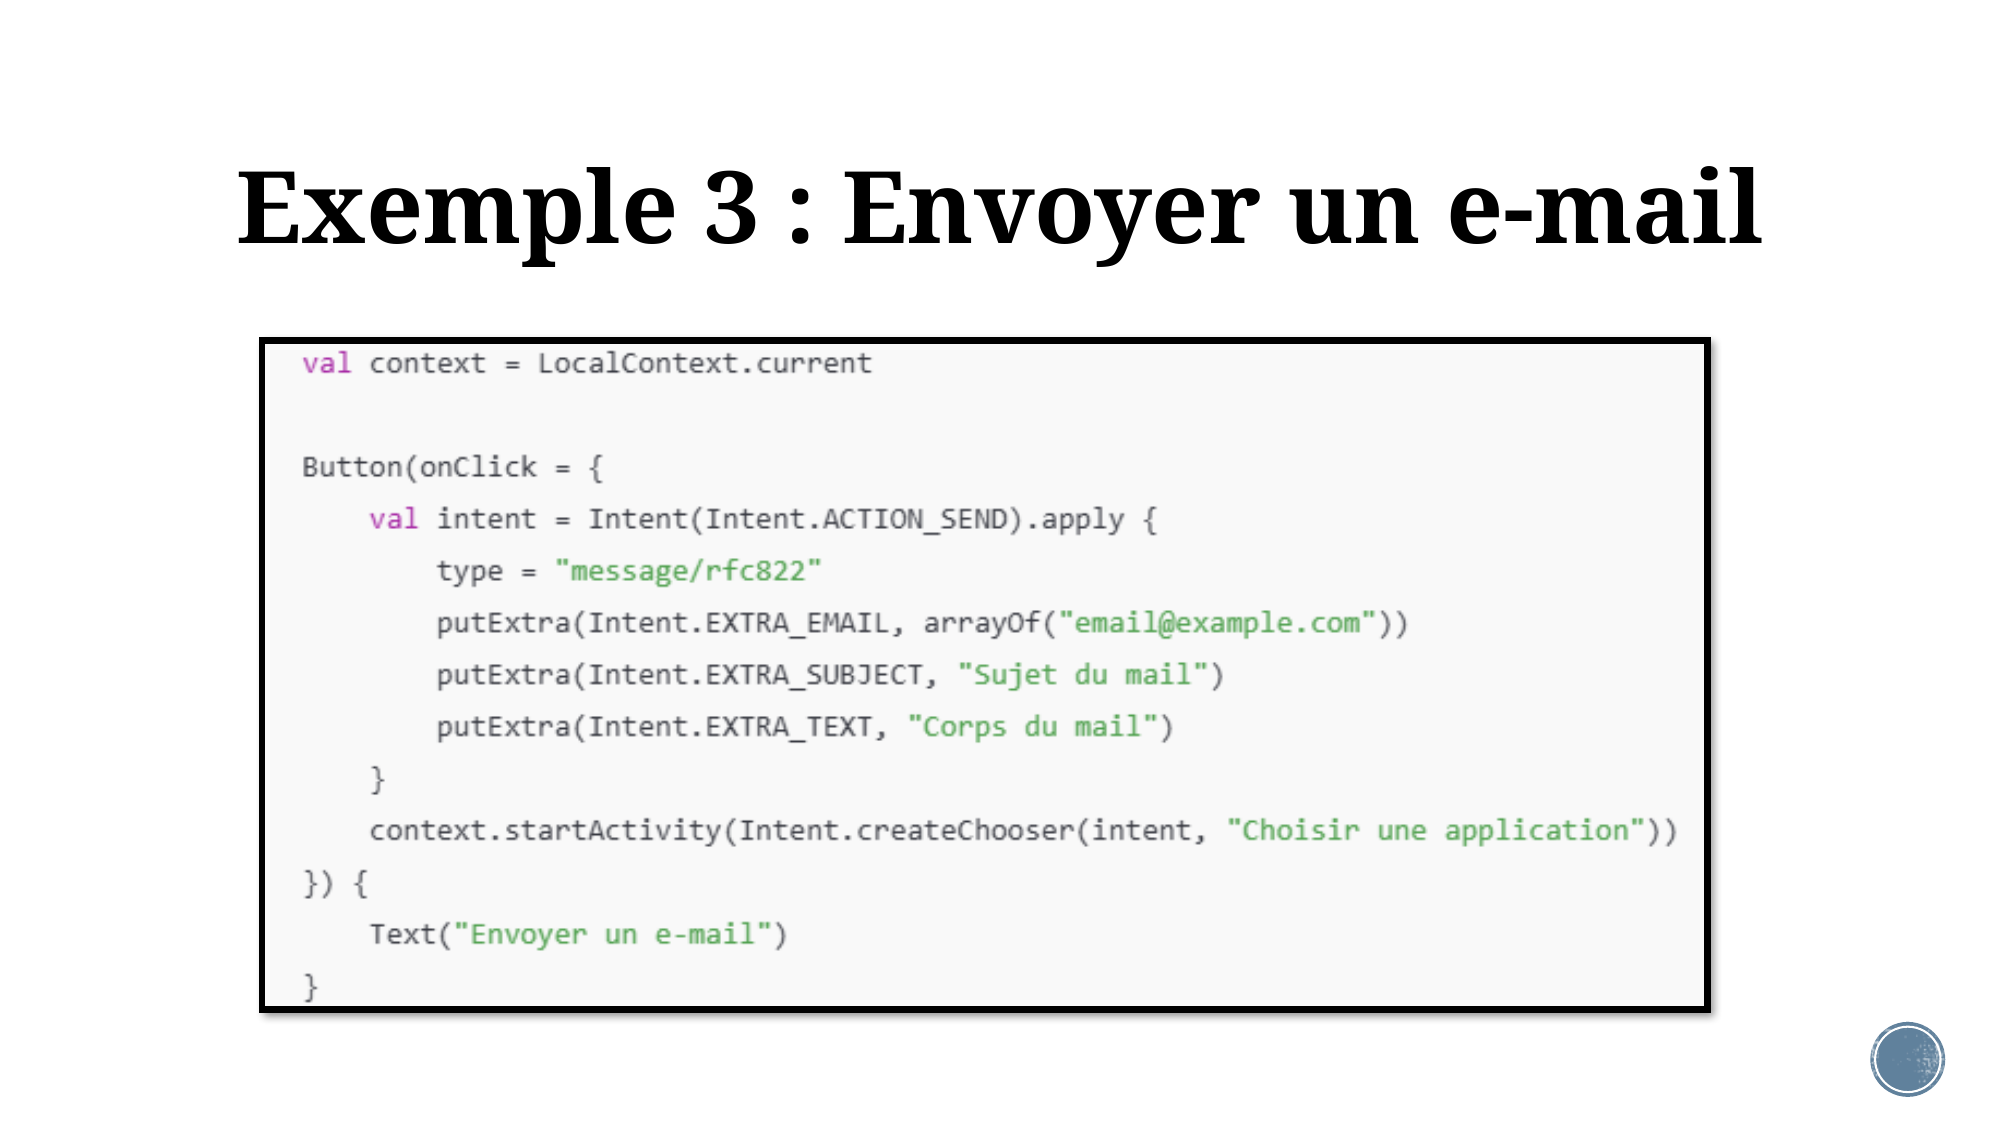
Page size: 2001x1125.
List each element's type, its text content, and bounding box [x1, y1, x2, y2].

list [266, 344, 1703, 1006]
title Exemple 3 : Envoyer un e-mail [175, 79, 1826, 344]
